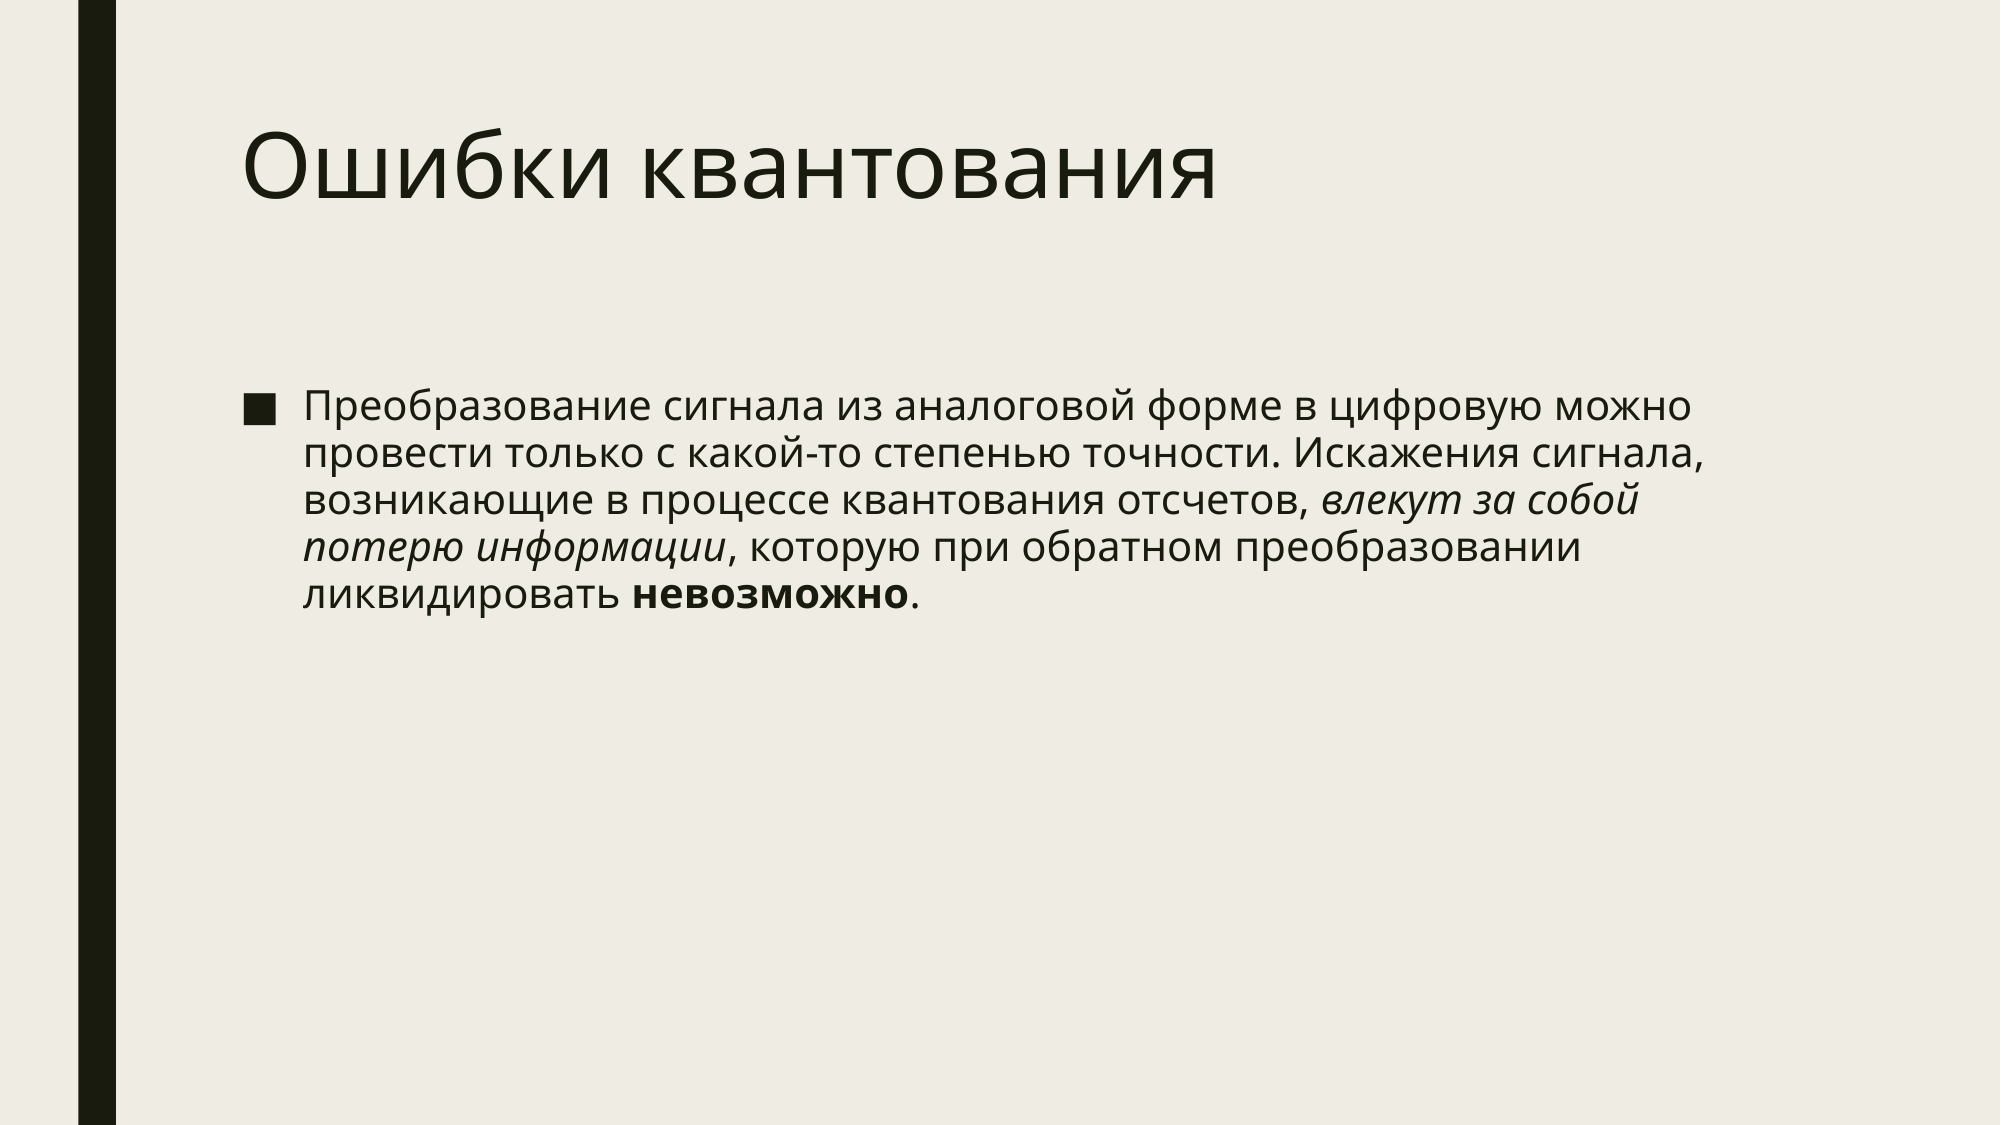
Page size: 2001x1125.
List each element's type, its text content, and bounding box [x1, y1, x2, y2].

list Преобразование сигнала из аналоговой форме в цифровую можно провести только с какой-то степенью точности. Искажения сигнала, возникающие в процессе квантования отсчетов, влекут за собой потерю информации, которую при обратном преобразовании ликвидировать невозможно. [225, 375, 1800, 963]
title Ошибки квантования [225, 112, 1800, 357]
